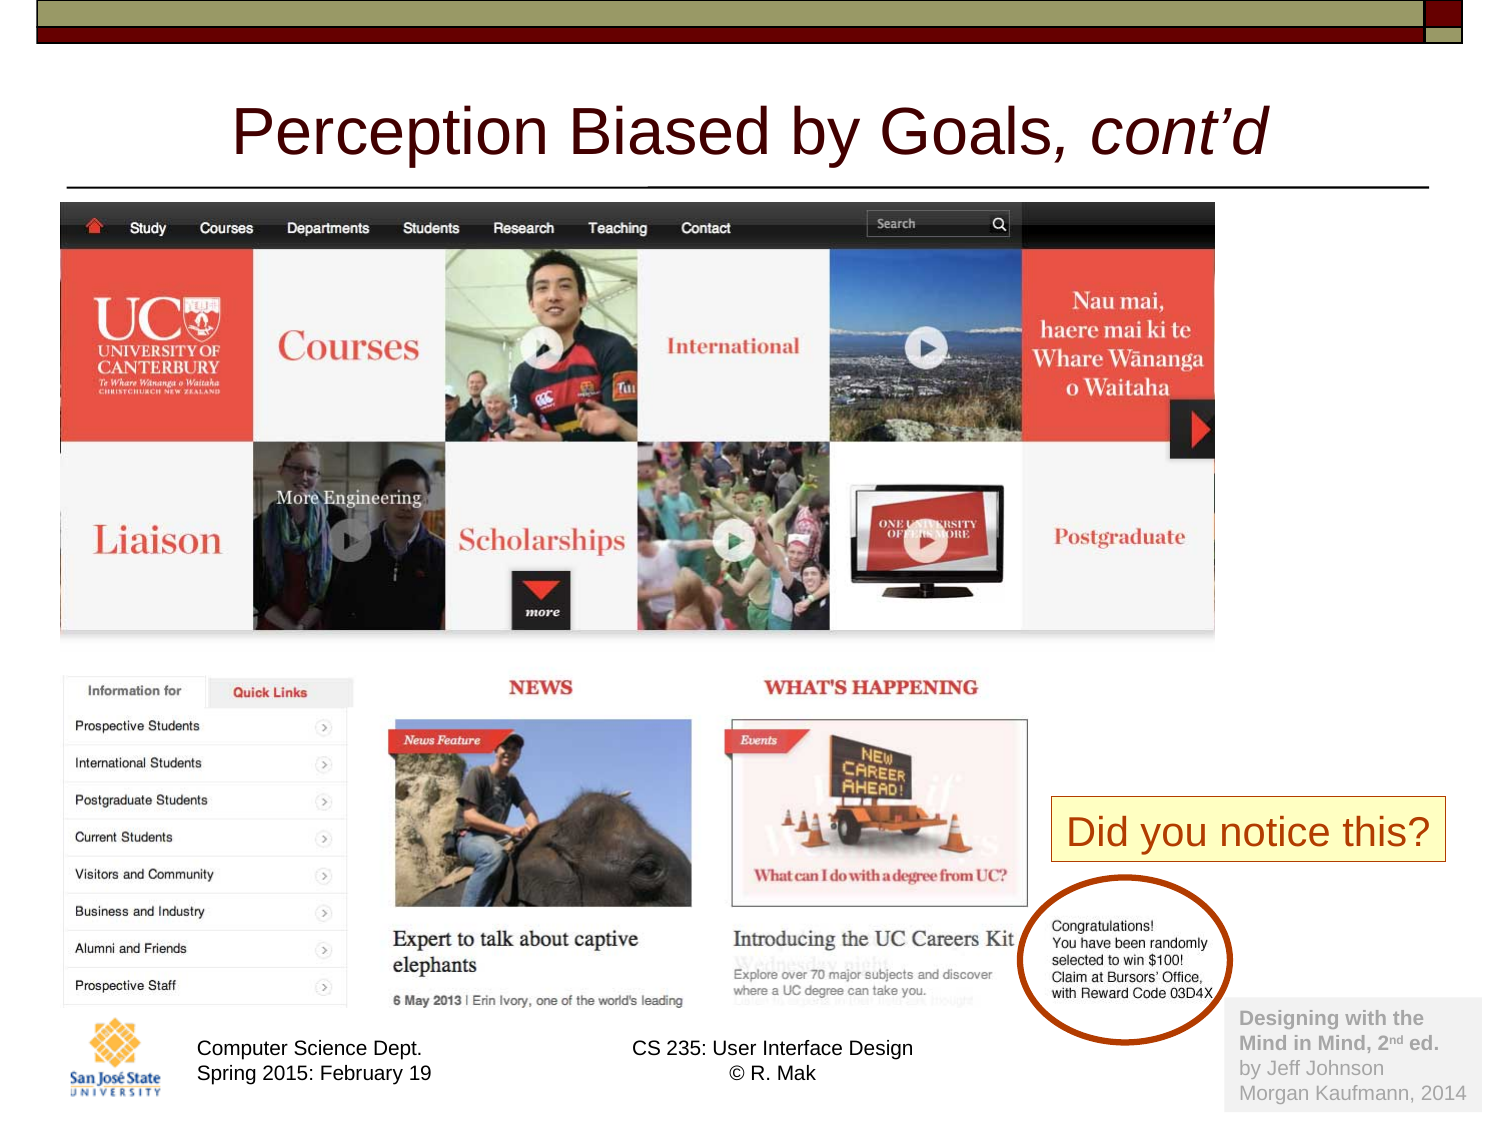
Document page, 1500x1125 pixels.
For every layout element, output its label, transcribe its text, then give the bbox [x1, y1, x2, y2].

title Perception Biased by Goals, cont’d [75, 67, 1425, 175]
slide_number 13 [1112, 1025, 1224, 1100]
text_box Designing with the Mind in Mind, 2nd ed. by Jeff Johnson Morgan Kaufmann, 2014 [1224, 997, 1482, 1113]
text_box Did you notice this? [1221, 796, 1446, 862]
picture [60, 1012, 166, 1112]
text_box [1046, 1015, 1204, 1043]
picture [59, 202, 1216, 1008]
text_box [1221, 926, 1230, 994]
